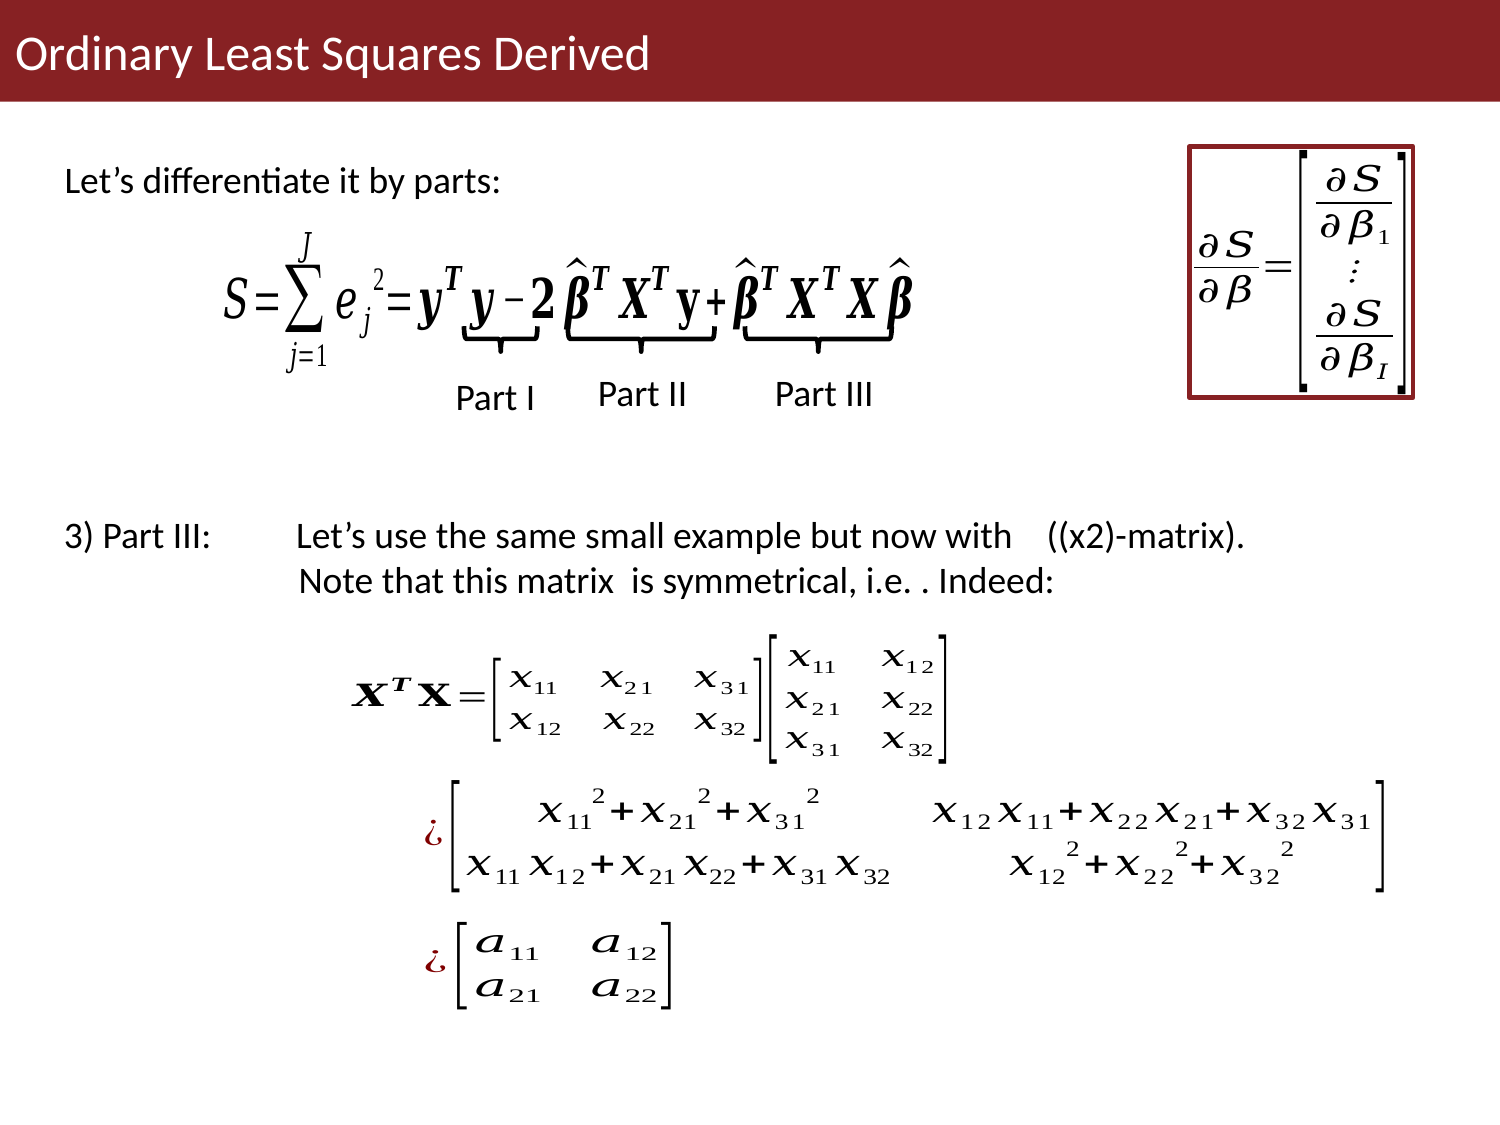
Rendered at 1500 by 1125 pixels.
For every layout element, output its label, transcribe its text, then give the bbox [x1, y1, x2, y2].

text_box [566, 326, 716, 353]
text_box Part II [583, 361, 703, 422]
text_box Part III [760, 361, 892, 422]
text_box [744, 326, 893, 353]
text_box Let’s differentiate it by parts: [49, 148, 913, 209]
text_box Ordinary Least Squares Derived [0, 0, 1500, 102]
text_box Part I [440, 365, 561, 425]
text_box [463, 326, 539, 353]
